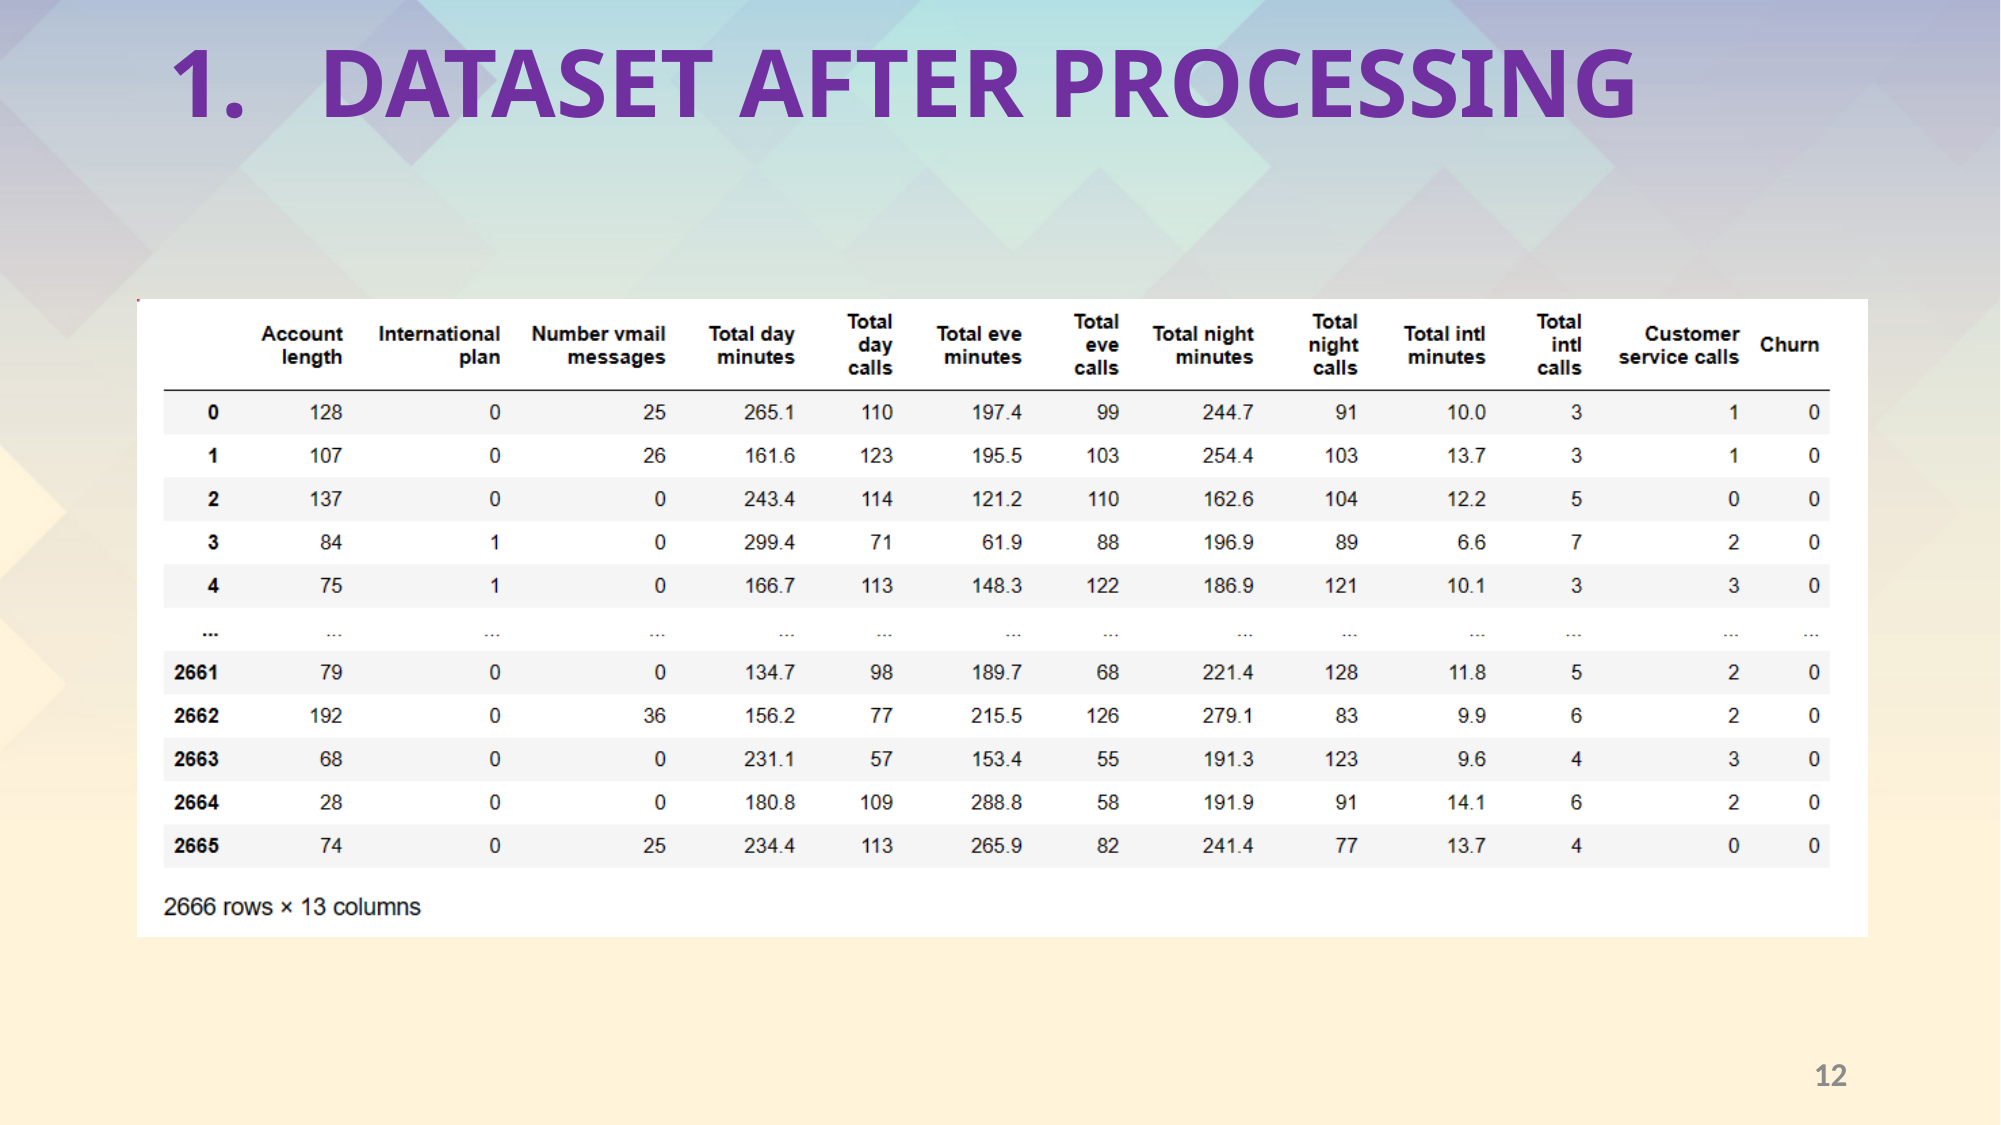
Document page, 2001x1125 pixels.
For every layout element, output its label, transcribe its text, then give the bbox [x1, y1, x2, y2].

title DATASET AFTER PROCESSING [153, 0, 1915, 174]
slide_number 12 [1412, 1042, 1863, 1103]
picture [0, 0, 2001, 1125]
